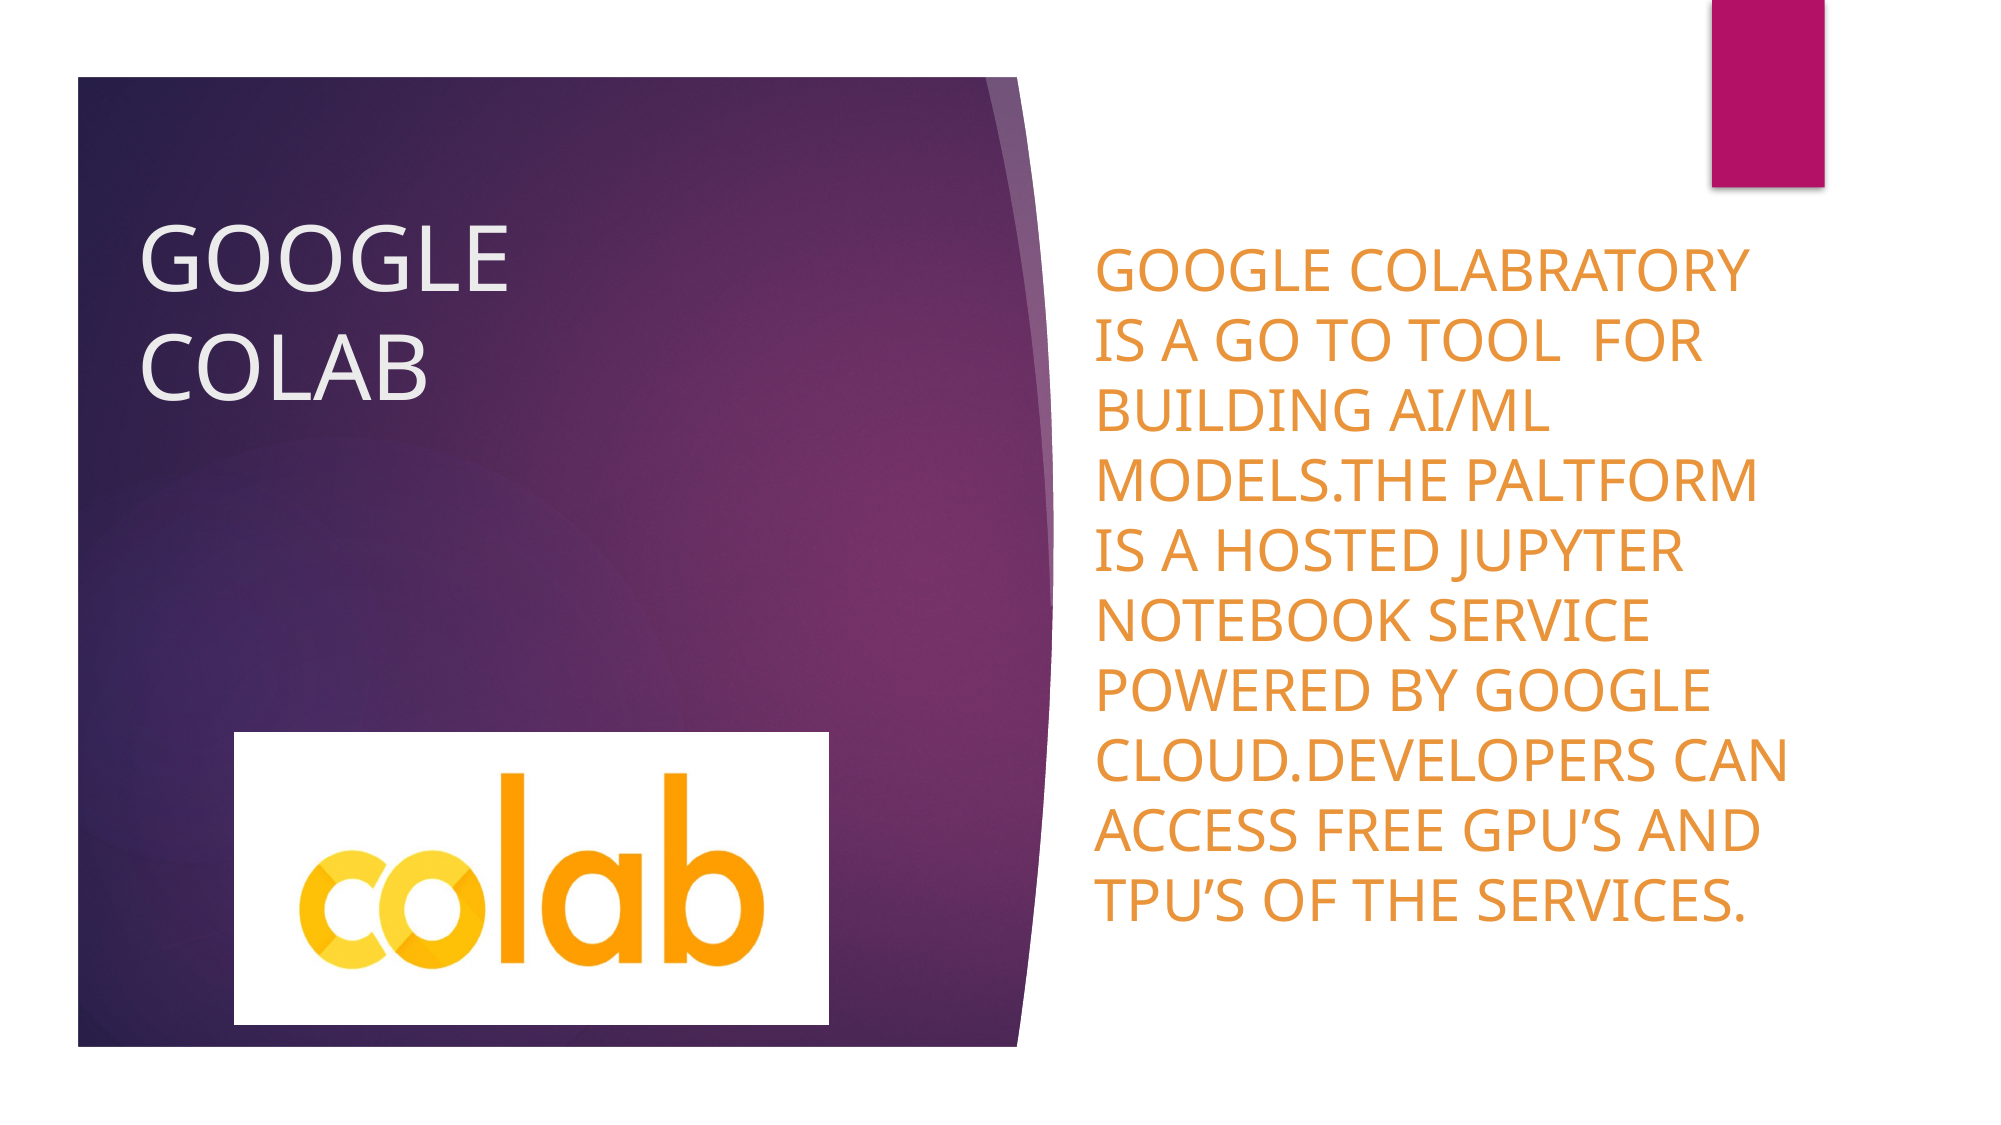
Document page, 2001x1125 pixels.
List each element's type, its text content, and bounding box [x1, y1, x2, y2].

picture [234, 732, 829, 1025]
list GOOGLE COLABRATORY IS A GO TO TOOL FOR BUILDING AI/ML MODELS.THE PALTFORM IS A HOSTED JUPYTER NOTEBOOK SERVICE POWERED BY GOOGLE CLOUD.DEVELOPERS CAN ACCESS FREE GPU’S AND TPU’S OF THE SERVICES. [1079, 111, 1815, 1125]
title GOOGLE COLAB [122, 123, 829, 495]
